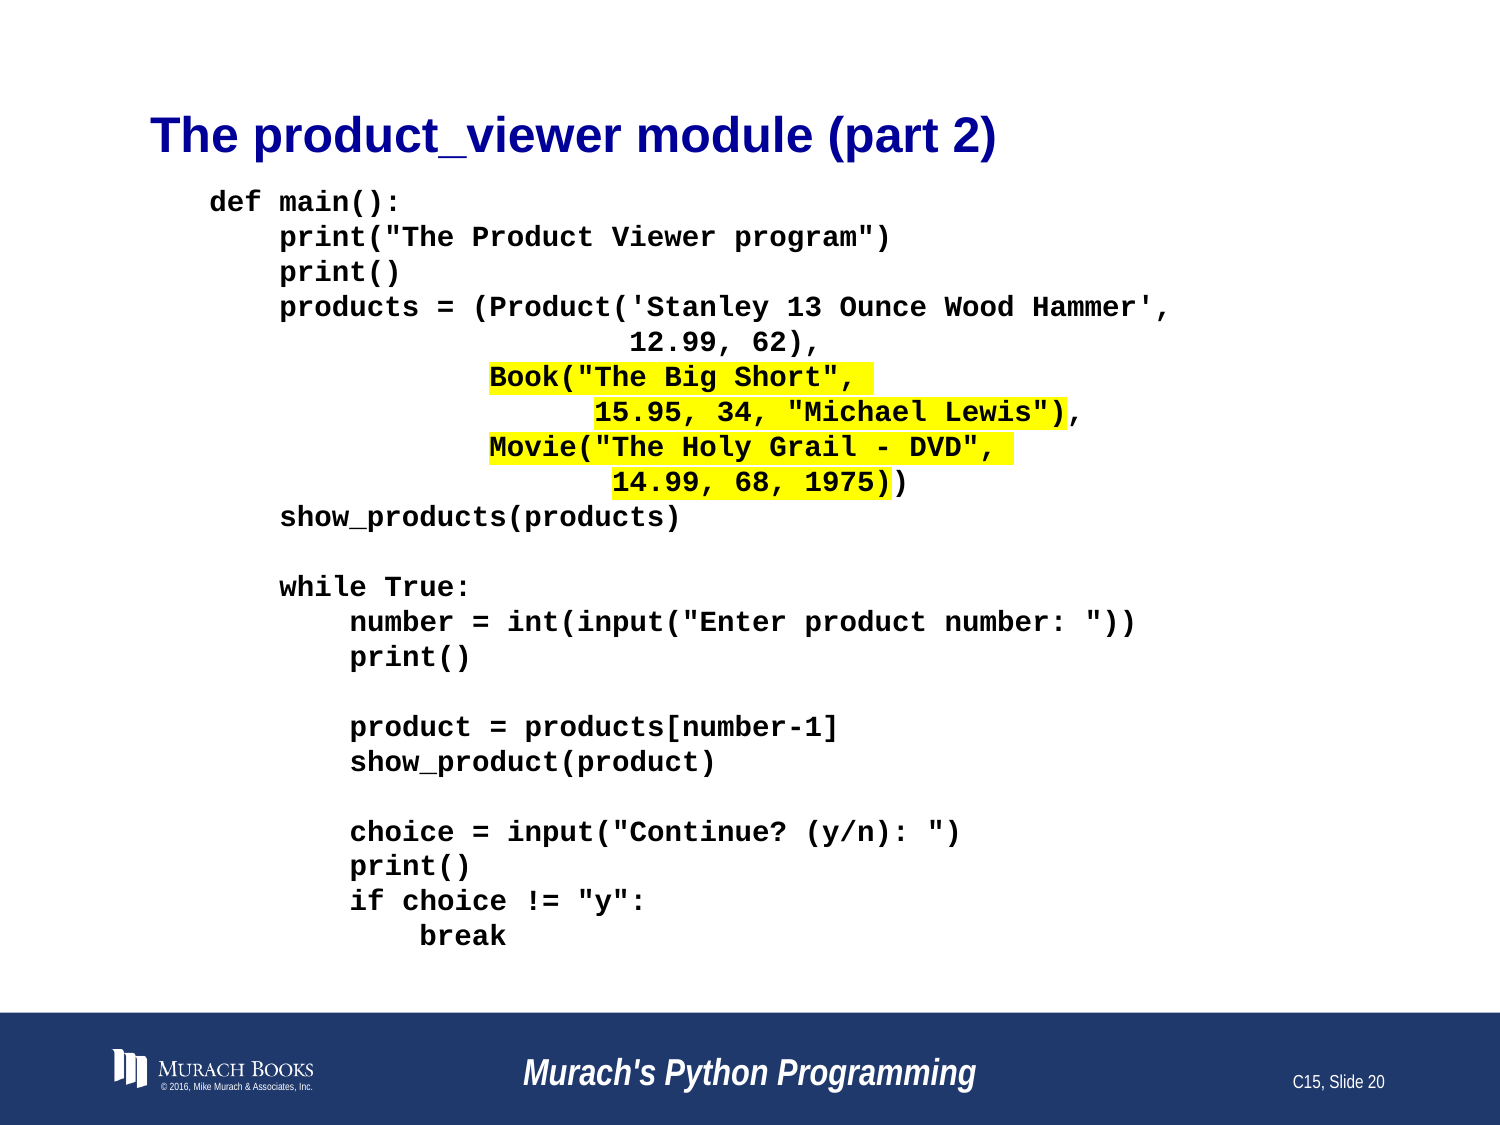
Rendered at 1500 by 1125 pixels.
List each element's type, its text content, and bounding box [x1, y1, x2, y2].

list def main(): print("The Product Viewer program") print() products = (Product('Stanley 13 Ounce Wood Hammer', 12.99, 62), Book("The Big Short", 15.95, 34, "Michael Lewis"), Movie("The Holy Grail - DVD", 14.99, 68, 1975)) show_products(products) while True: number = int(input("Enter product number: ")) print() product = products[number-1] show_product(product) choice = input("Continue? (y/n): ") print() if choice != "y": break [137, 174, 1350, 975]
slide_number C15, Slide 20 [1087, 1025, 1400, 1100]
slide_number Murach's Python Programming [463, 1025, 1050, 1100]
title The product_viewer module (part 2) [150, 102, 1350, 164]
footer © 2016, Mike Murach & Associates, Inc. [12, 1025, 463, 1100]
